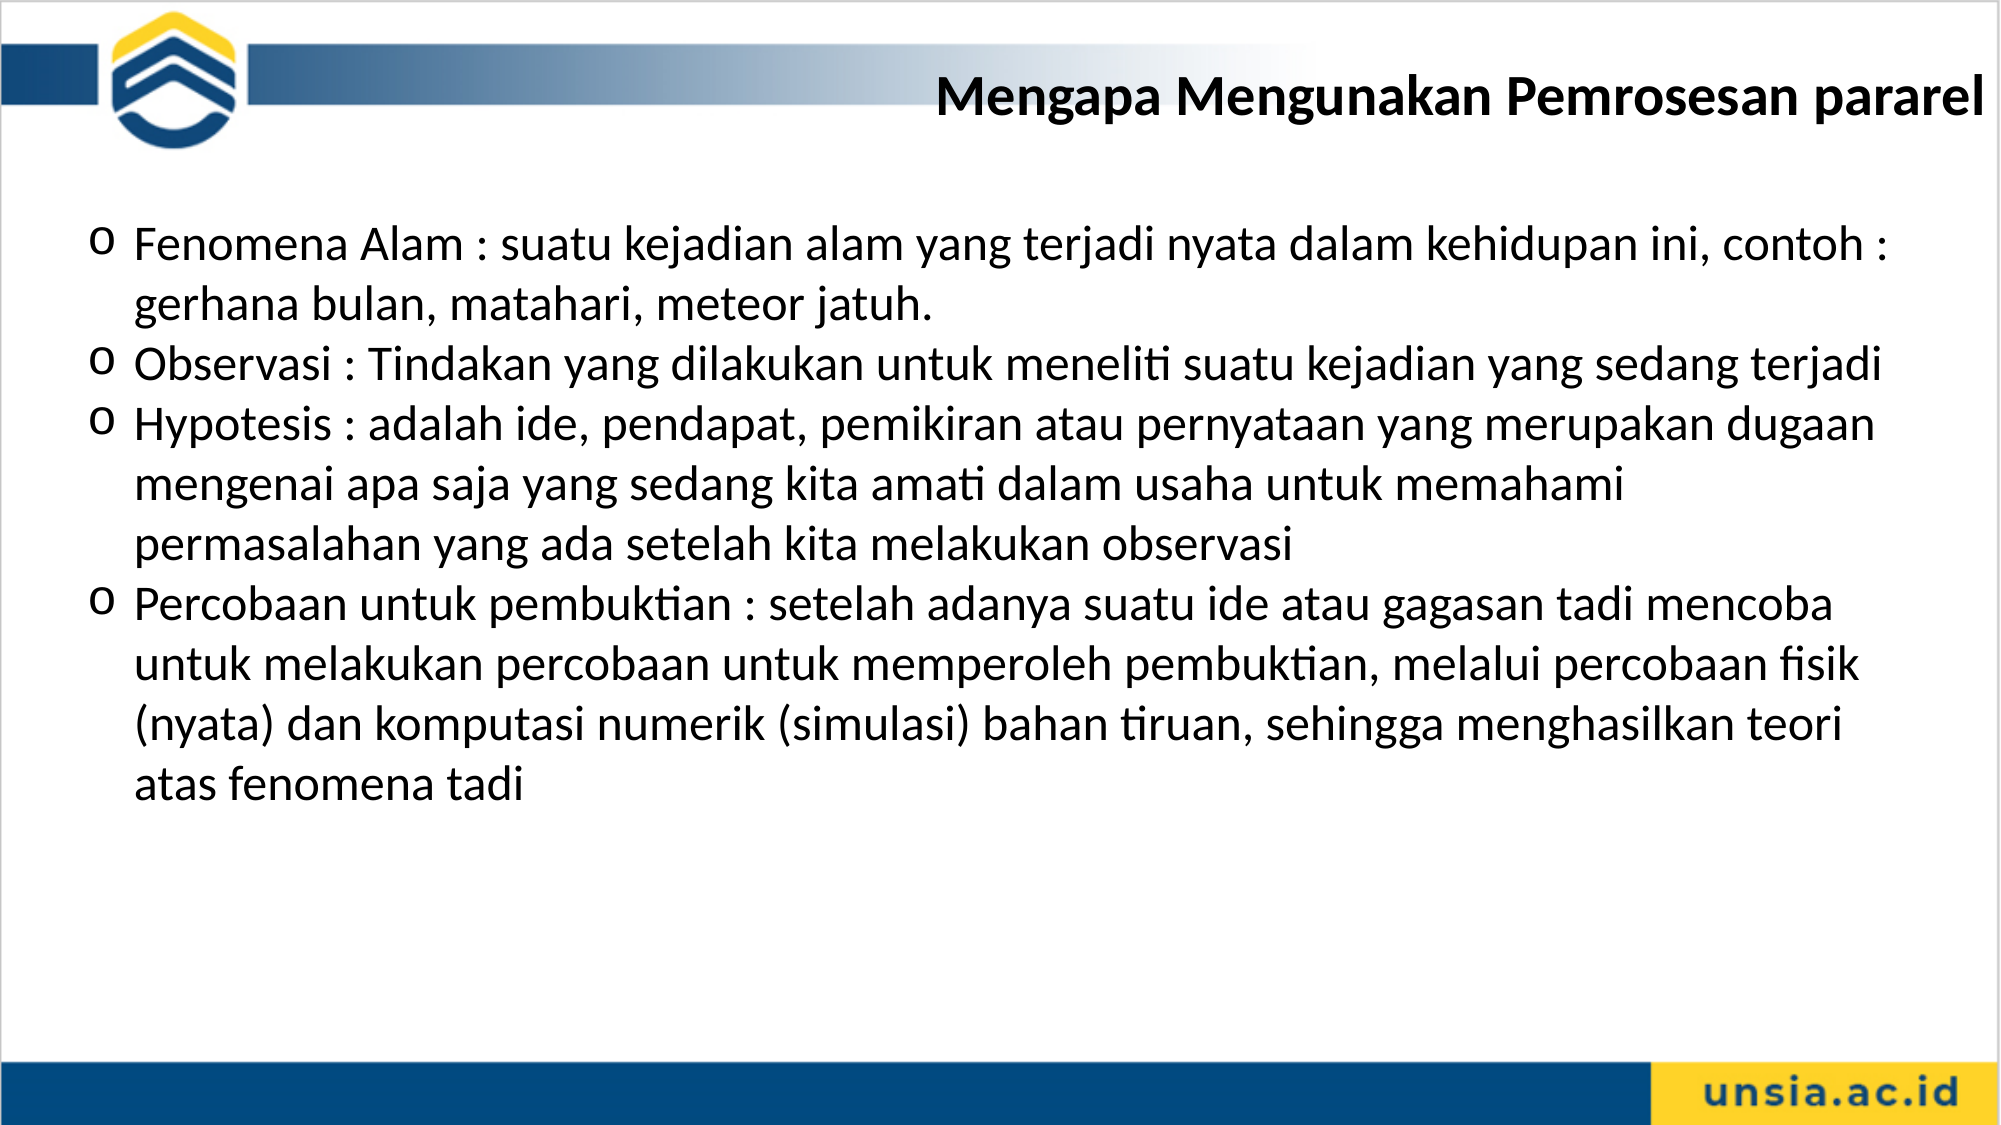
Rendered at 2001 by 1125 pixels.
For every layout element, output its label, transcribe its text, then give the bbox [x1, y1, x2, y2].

text_box Mengapa Mengunakan Pemrosesan pararel [913, 49, 2000, 135]
picture [0, 0, 2001, 1125]
text_box Fenomena Alam : suatu kejadian alam yang terjadi nyata dalam kehidupan ini, contoh : gerhana bulan, matahari, meteor jatuh. Observasi : Tindakan yang dilakukan untuk meneliti suatu kejadian yang sedang terjadi Hypotesis : adalah ide, pendapat, pemikiran atau pernyataan yang merupakan dugaan mengenai apa saja yang sedang kita amati dalam usaha untuk memahami permasalahan yang ada setelah kita melakukan observasi Percobaan untuk pembuktian : setelah adanya suatu ide atau gagasan tadi mencoba untuk melakukan percobaan untuk memperoleh pembuktian, melalui percobaan fisik (nyata) dan komputasi numerik (simulasi) bahan tiruan, sehingga menghasilkan teori atas fenomena tadi [72, 203, 1916, 819]
